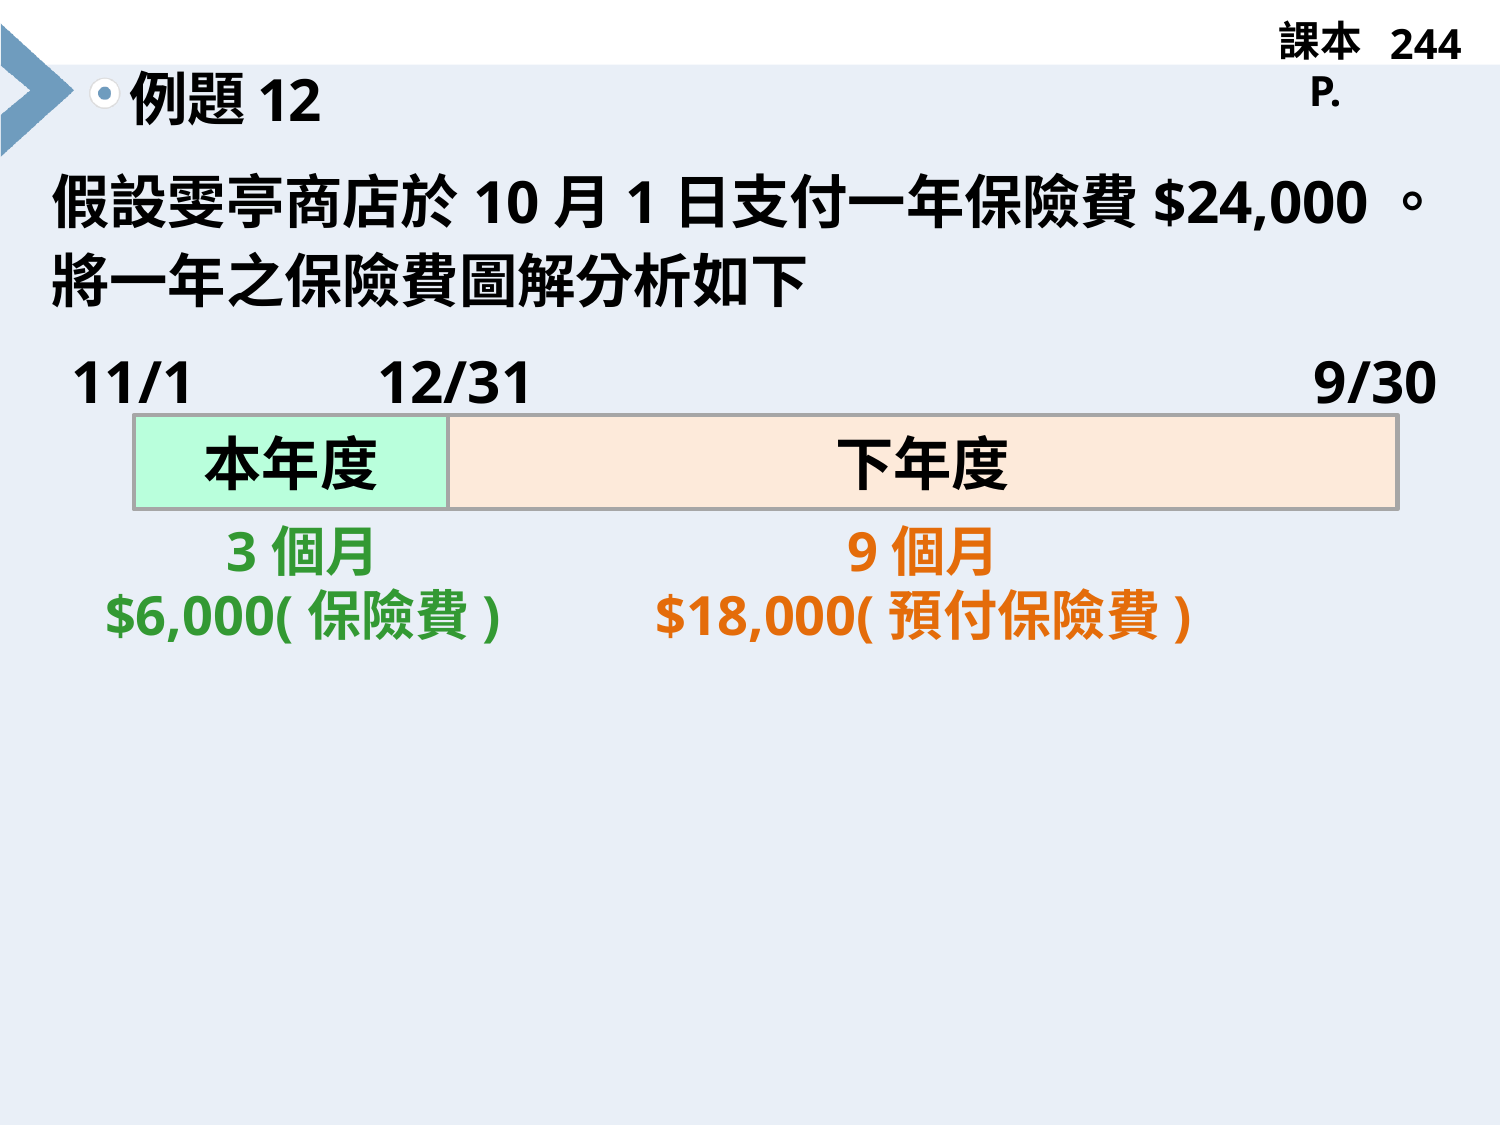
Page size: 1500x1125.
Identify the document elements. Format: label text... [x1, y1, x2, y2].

list 244 [1374, 10, 1495, 57]
picture [143, 76, 151, 101]
picture [0, 23, 155, 162]
title 12 [241, 55, 385, 148]
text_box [52, 337, 1457, 657]
text_box 假設雯亭商店於10月1日支付一年保險費$24,000。 將一年之保險費圖解分析如下 [36, 148, 1472, 322]
